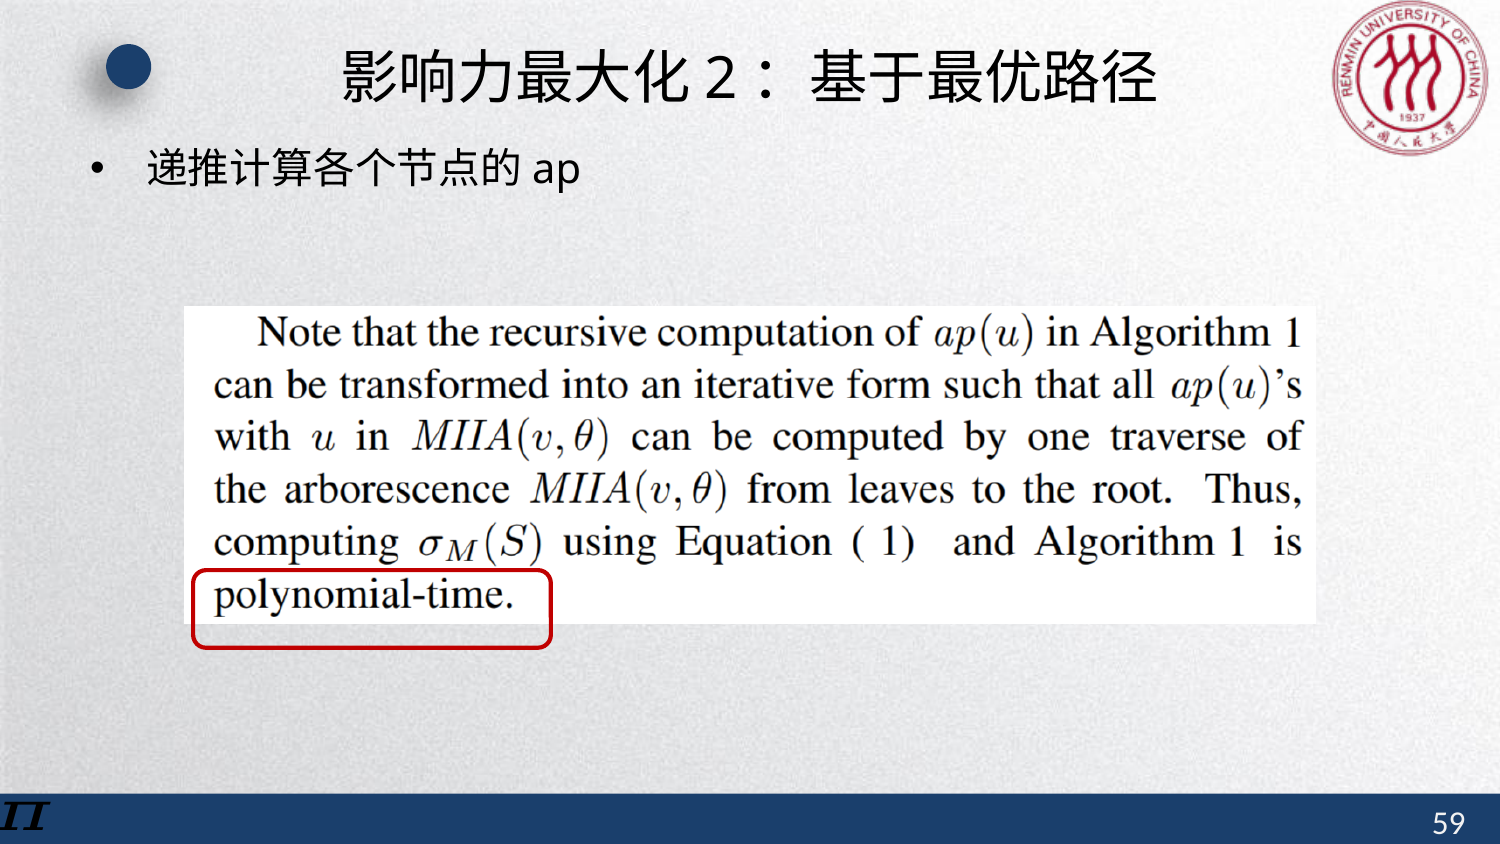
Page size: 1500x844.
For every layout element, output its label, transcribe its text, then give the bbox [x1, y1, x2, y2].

picture [0, 0, 1500, 793]
title 影响力最大化2：基于最优路径 [75, 33, 1425, 116]
text_box [191, 632, 553, 650]
list 递推计算各个节点的ap [75, 134, 1425, 781]
